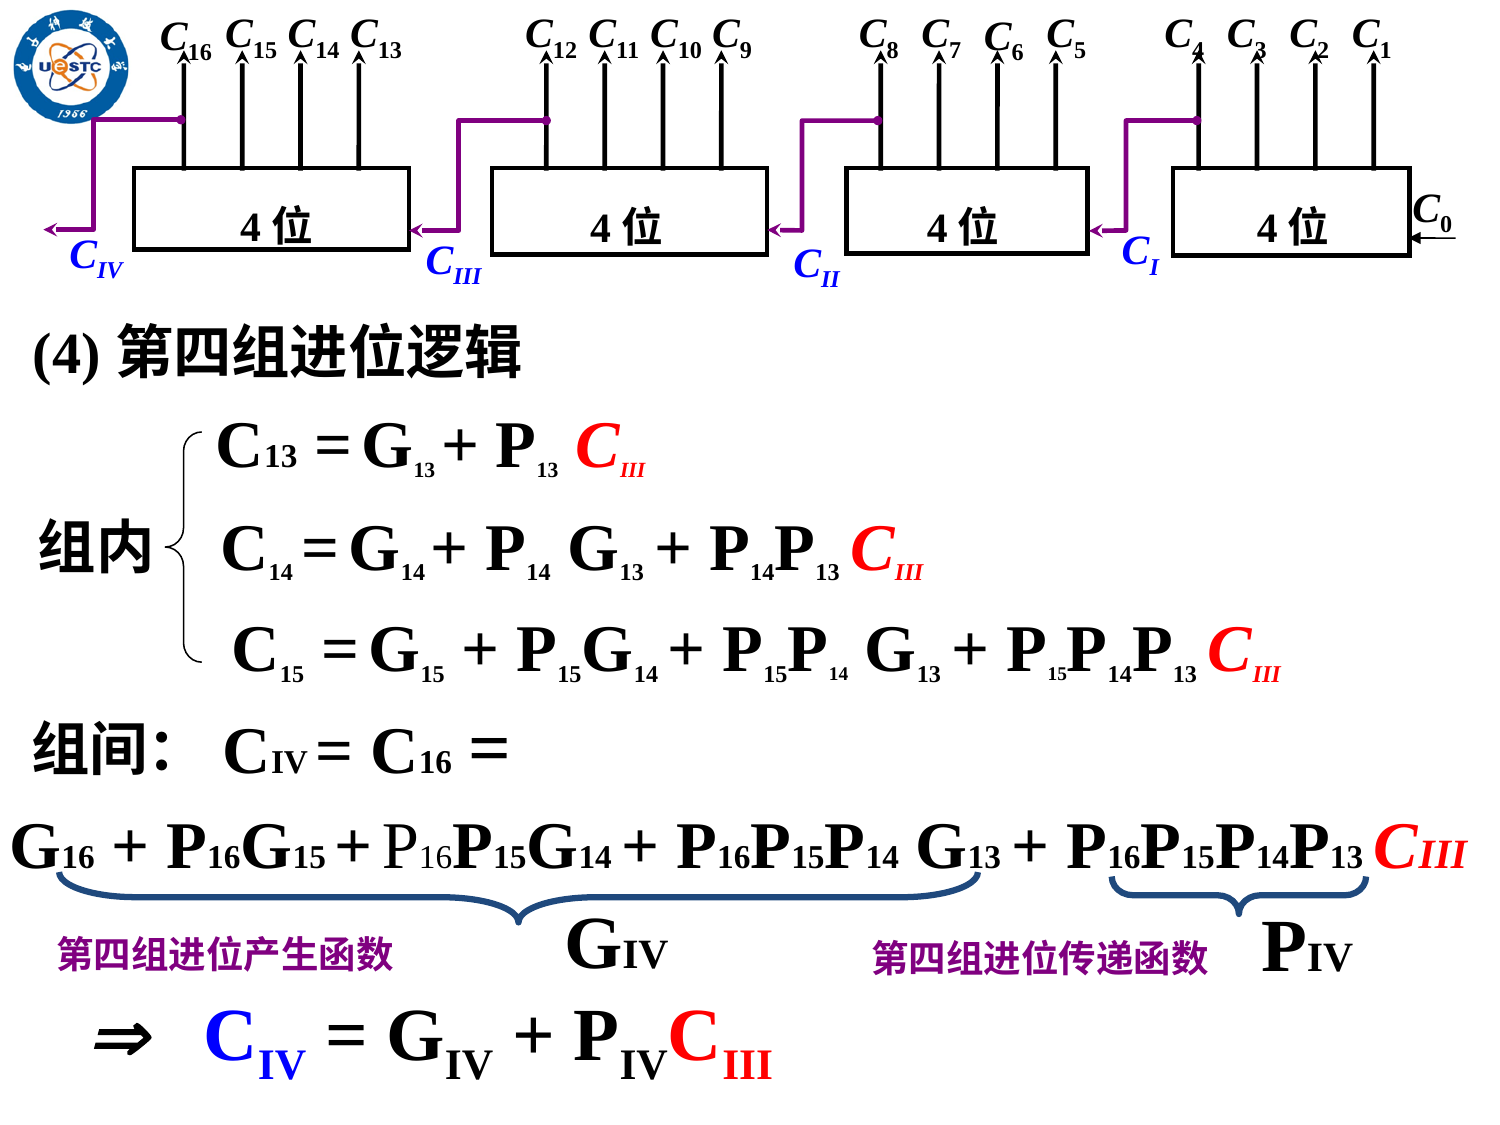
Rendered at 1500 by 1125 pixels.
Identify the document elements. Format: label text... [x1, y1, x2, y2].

text_box 第四组进位产生函数 [41, 923, 528, 984]
text_box C15 = G15 + P15G14 + P15P14 G13 + P15P14P13 CIII [208, 597, 1296, 695]
text_box 组内 [23, 502, 183, 588]
text_box 第四组进位传递函数 [856, 927, 1252, 987]
text_box (4)第四组进位逻辑 [18, 307, 621, 393]
text_box C14 = G14 + P14 G13 + P14P13 CIII [202, 496, 939, 593]
text_box  CIV = GIV + PIVCIII [72, 978, 917, 1096]
text_box [1111, 876, 1367, 914]
text_box 组内 [202, 502, 378, 588]
text_box GIV [549, 898, 684, 978]
text_box 组间： [16, 704, 205, 790]
text_box CIV = C16 = [205, 691, 613, 797]
text_box [165, 431, 202, 663]
picture [6, 8, 43, 126]
text_box PIV [1246, 889, 1369, 995]
text_box C13 = G13 + P13 CIII [201, 393, 661, 489]
text_box G16 + P16G15 + P16P15G14 + P16P15P14 G13 + P16P15P14P13 CIII [9, 794, 1468, 890]
text_box [59, 872, 978, 923]
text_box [43, 0, 1486, 294]
